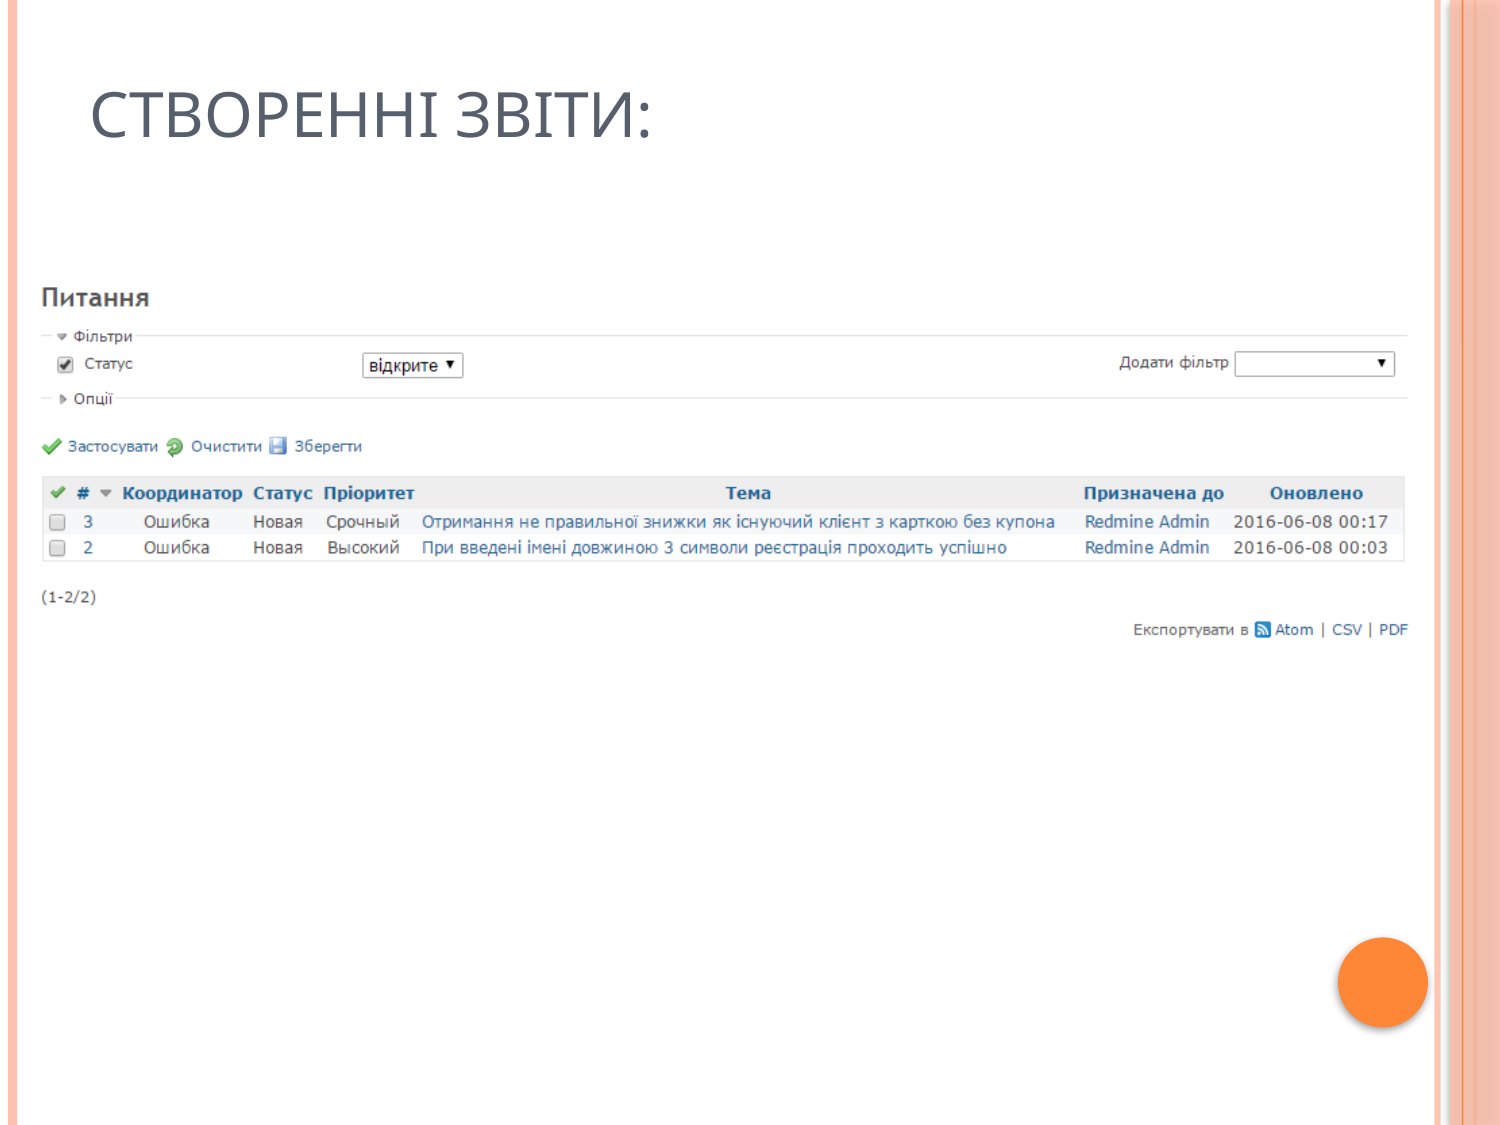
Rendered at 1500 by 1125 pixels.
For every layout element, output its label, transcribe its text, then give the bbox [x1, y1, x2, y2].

picture [28, 278, 1418, 646]
title Створенні звіти: [75, 45, 1300, 233]
